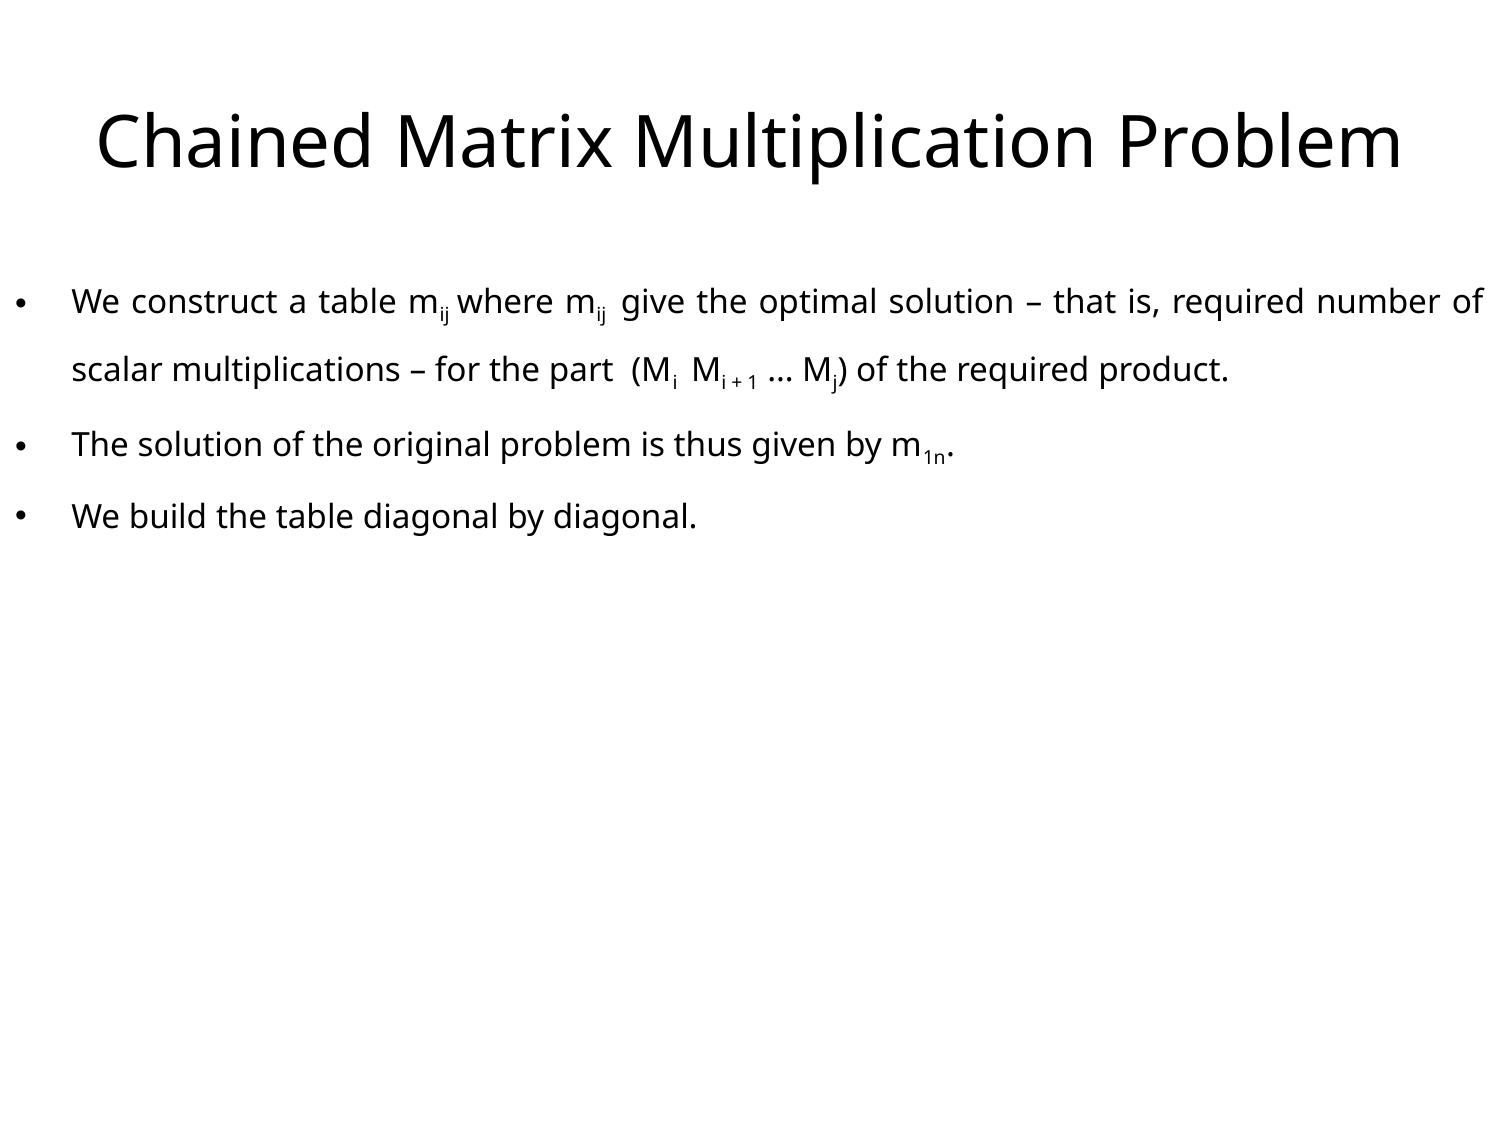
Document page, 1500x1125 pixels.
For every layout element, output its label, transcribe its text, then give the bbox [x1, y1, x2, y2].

text_box We construct a table mij where mij give the optimal solution – that is, required number of scalar multiplications – for the part (Mi Mi + 1 … Mj) of the required product. The solution of the original problem is thus given by m1n. We build the table diagonal by diagonal. [0, 249, 1500, 1125]
title Chained Matrix Multiplication Problem [75, 45, 1425, 233]
